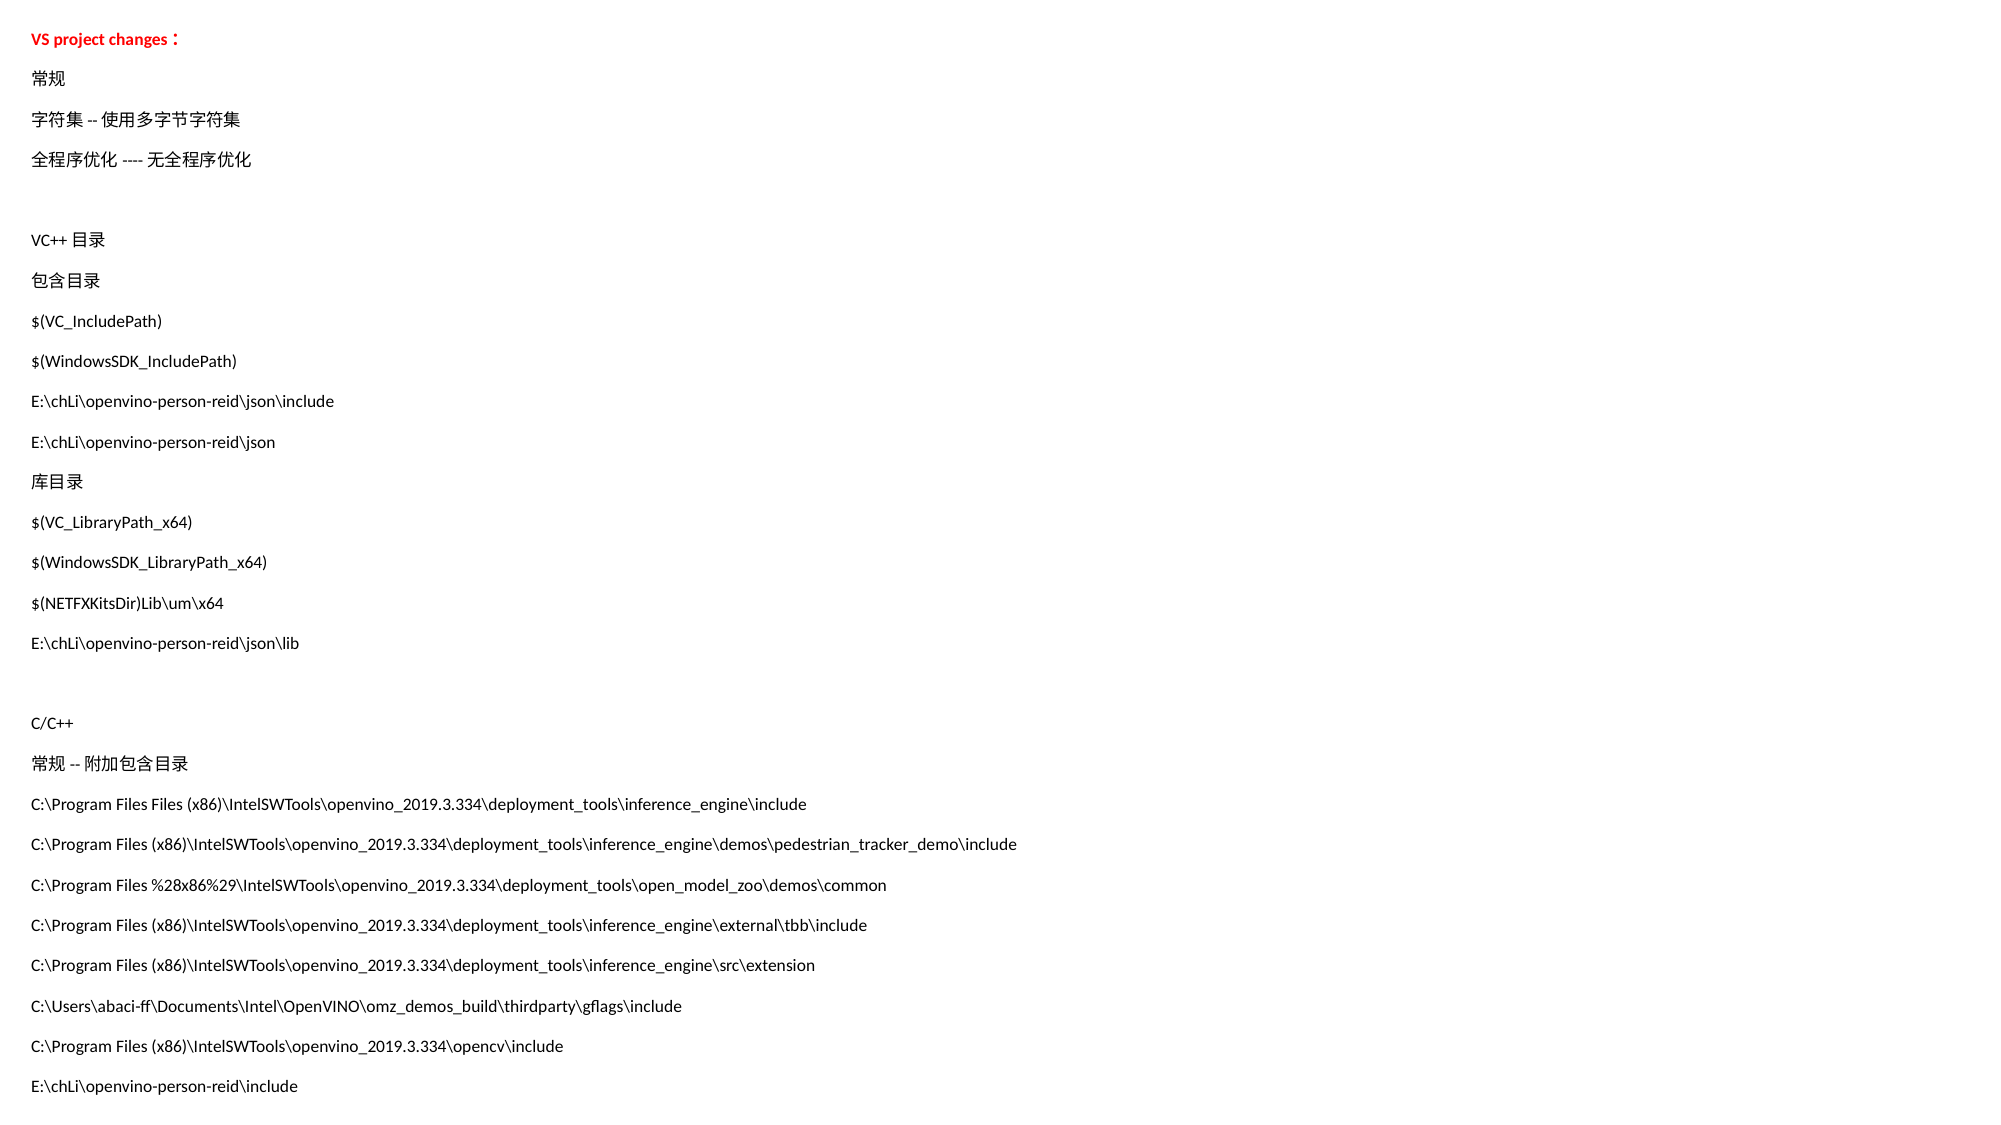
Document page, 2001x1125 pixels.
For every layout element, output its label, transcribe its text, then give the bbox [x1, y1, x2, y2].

list VS project changes： 常规 字符集--使用多字节字符集 全程序优化----无全程序优化 VC++目录 包含目录 $(VC_IncludePath) $(WindowsSDK_IncludePath) E:\chLi\openvino-person-reid\json\include E:\chLi\openvino-person-reid\json 库目录 $(VC_LibraryPath_x64) $(WindowsSDK_LibraryPath_x64) $(NETFXKitsDir)Lib\um\x64 E:\chLi\openvino-person-reid\json\lib C/C++ 常规--附加包含目录 C:\Program Files Files (x86)\IntelSWTools\openvino_2019.3.334\deployment_tools\inference_engine\include C:\Program Files (x86)\IntelSWTools\openvino_2019.3.334\deployment_tools\inference_engine\demos\pedestrian_tracker_demo\include C:\Program Files %28x86%29\IntelSWTools\openvino_2019.3.334\deployment_tools\open_model_zoo\demos\common C:\Program Files (x86)\IntelSWTools\openvino_2019.3.334\deployment_tools\inference_engine\external\tbb\include C:\Program Files (x86)\IntelSWTools\openvino_2019.3.334\deployment_tools\inference_engine\src\extension C:\Users\abaci-ff\Documents\Intel\OpenVINO\omz_demos_build\thirdparty\gflags\include C:\Program Files (x86)\IntelSWTools\openvino_2019.3.334\opencv\include E:\chLi\openvino-person-reid\include [15, 20, 1983, 1107]
